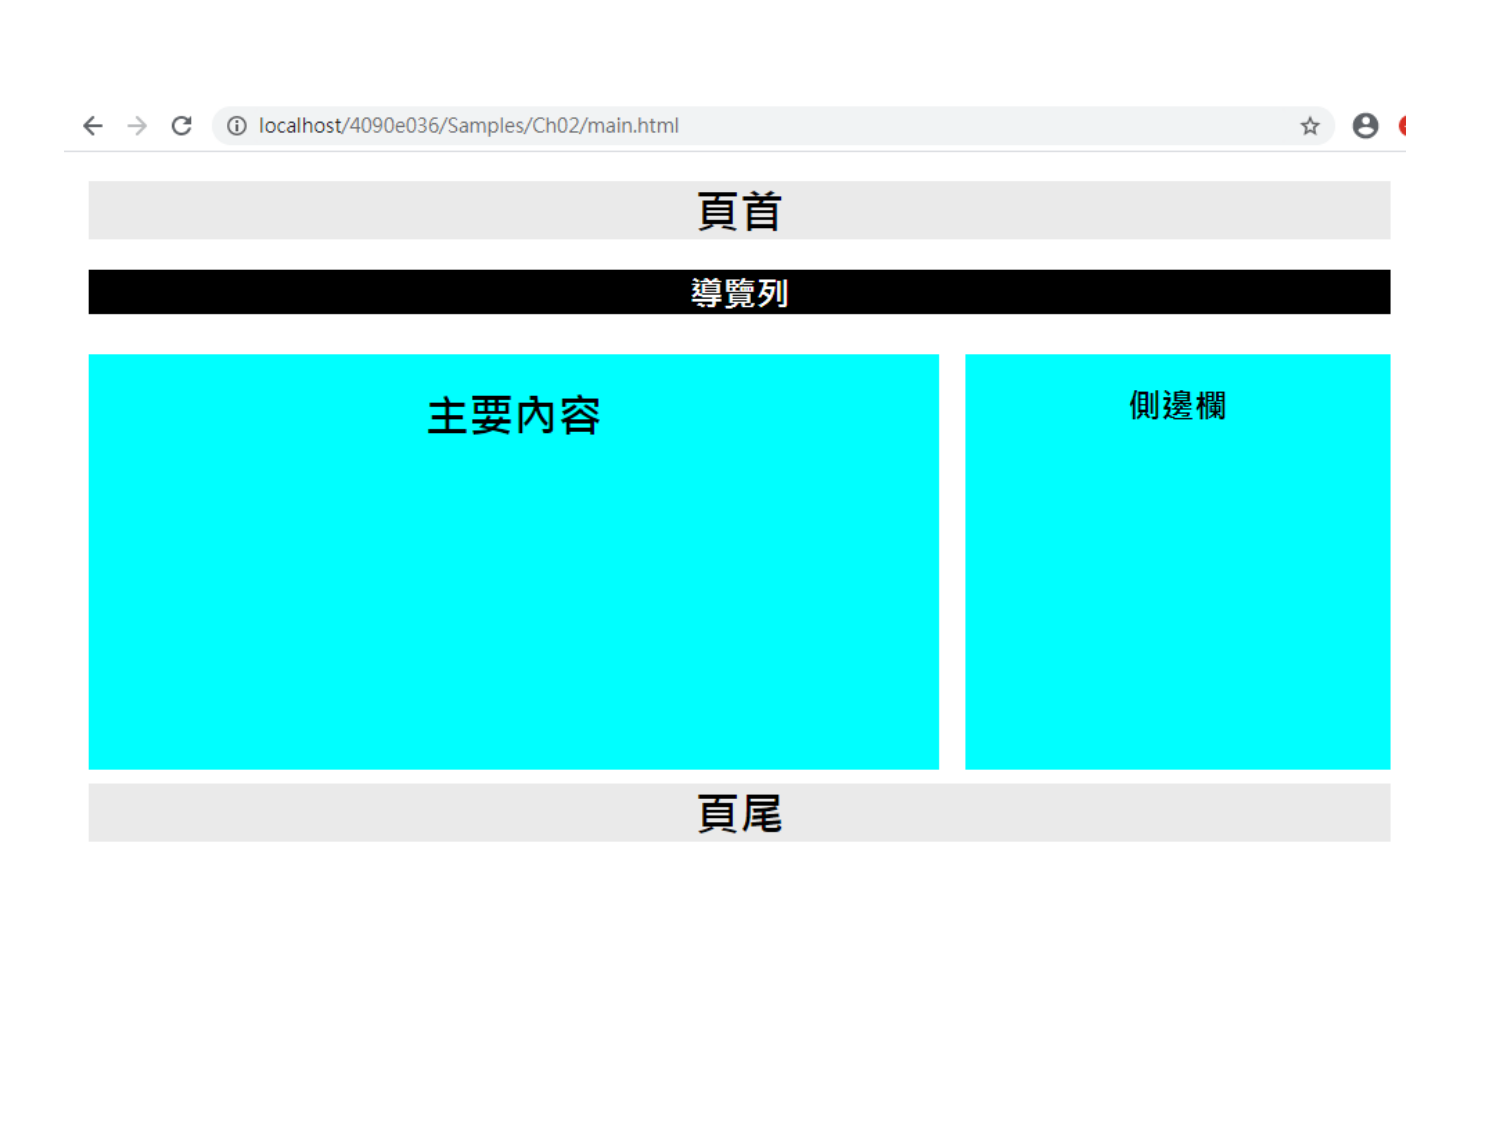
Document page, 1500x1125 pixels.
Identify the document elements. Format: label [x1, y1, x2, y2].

picture [64, 101, 1406, 854]
